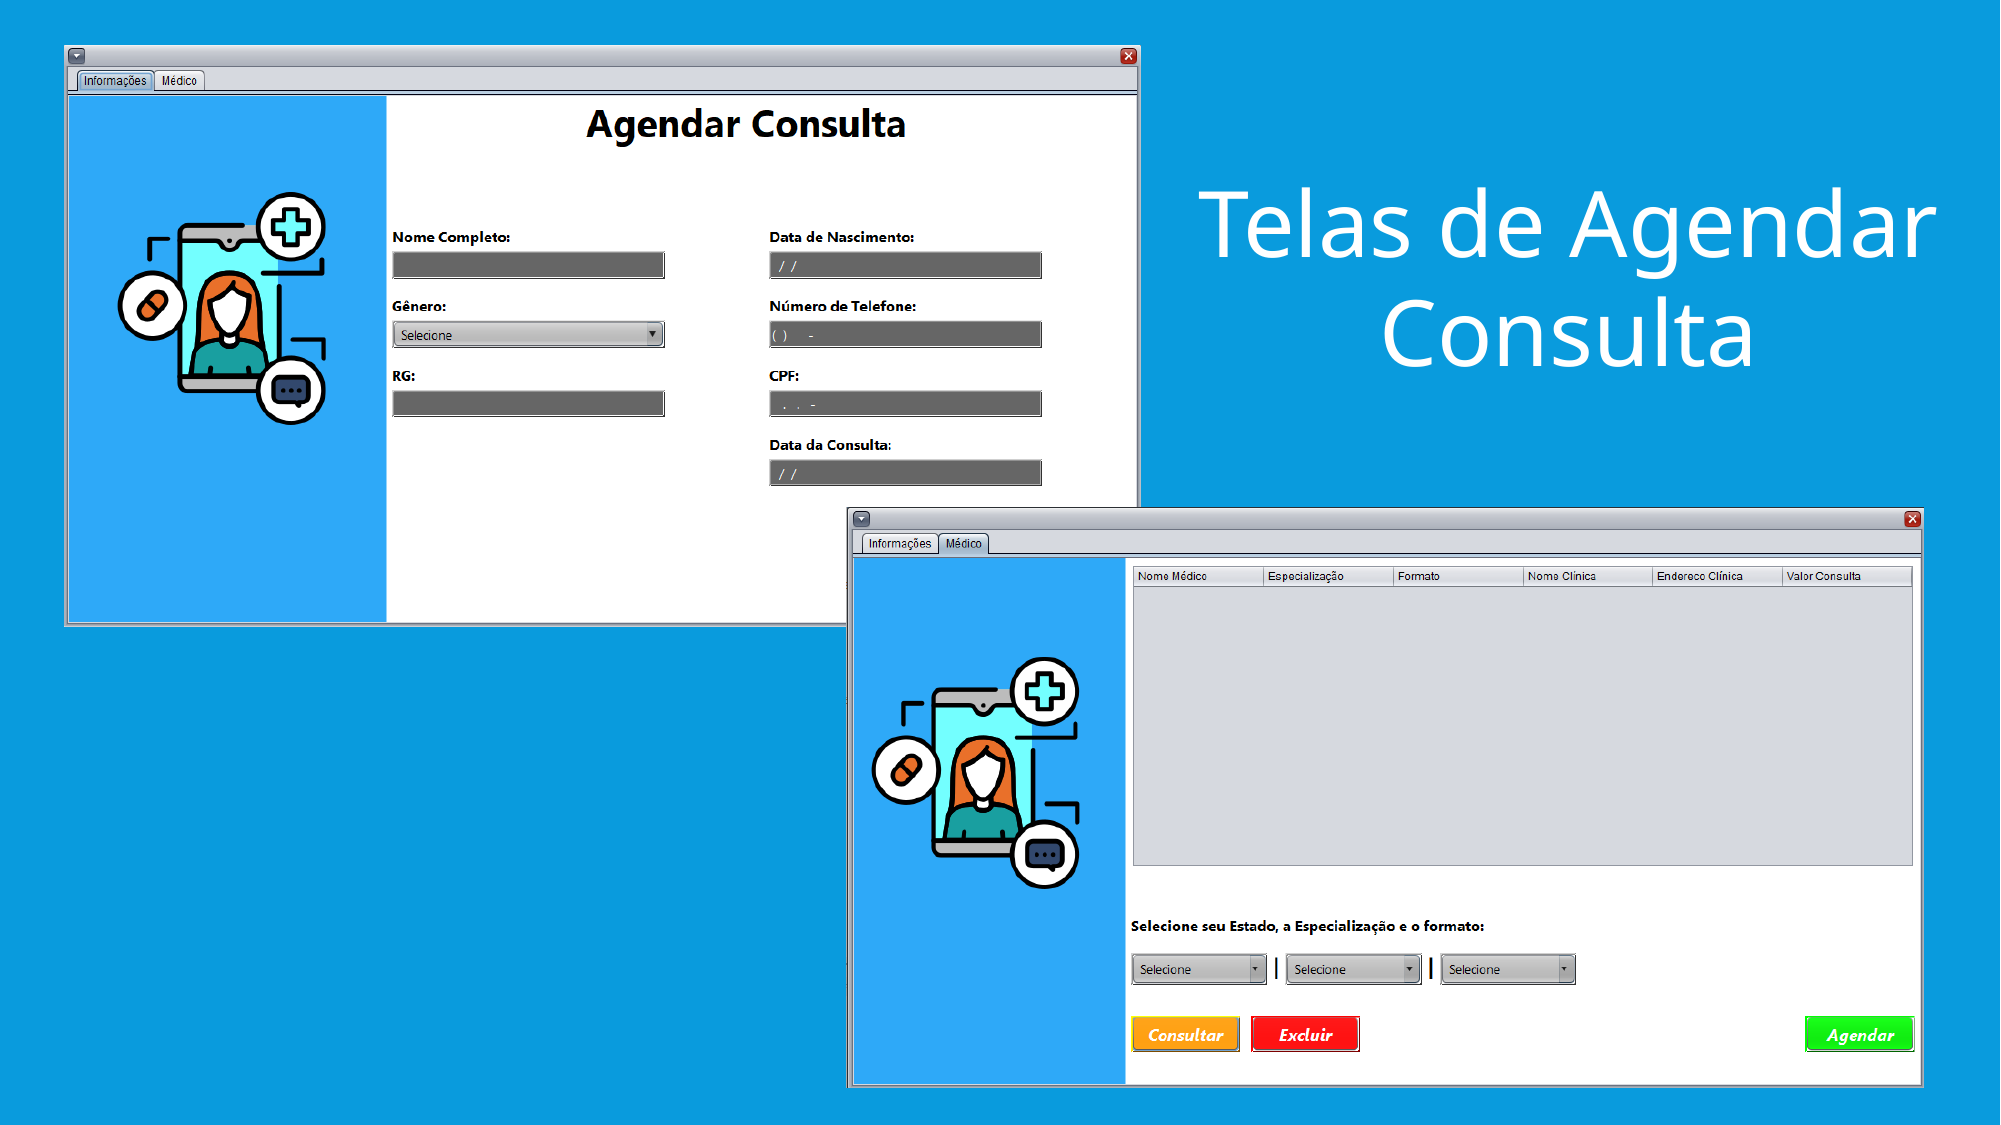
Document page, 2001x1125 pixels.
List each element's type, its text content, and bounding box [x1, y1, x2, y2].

text_box Telas de Agendar Consulta [1183, 157, 1955, 393]
picture [65, 46, 1923, 1087]
